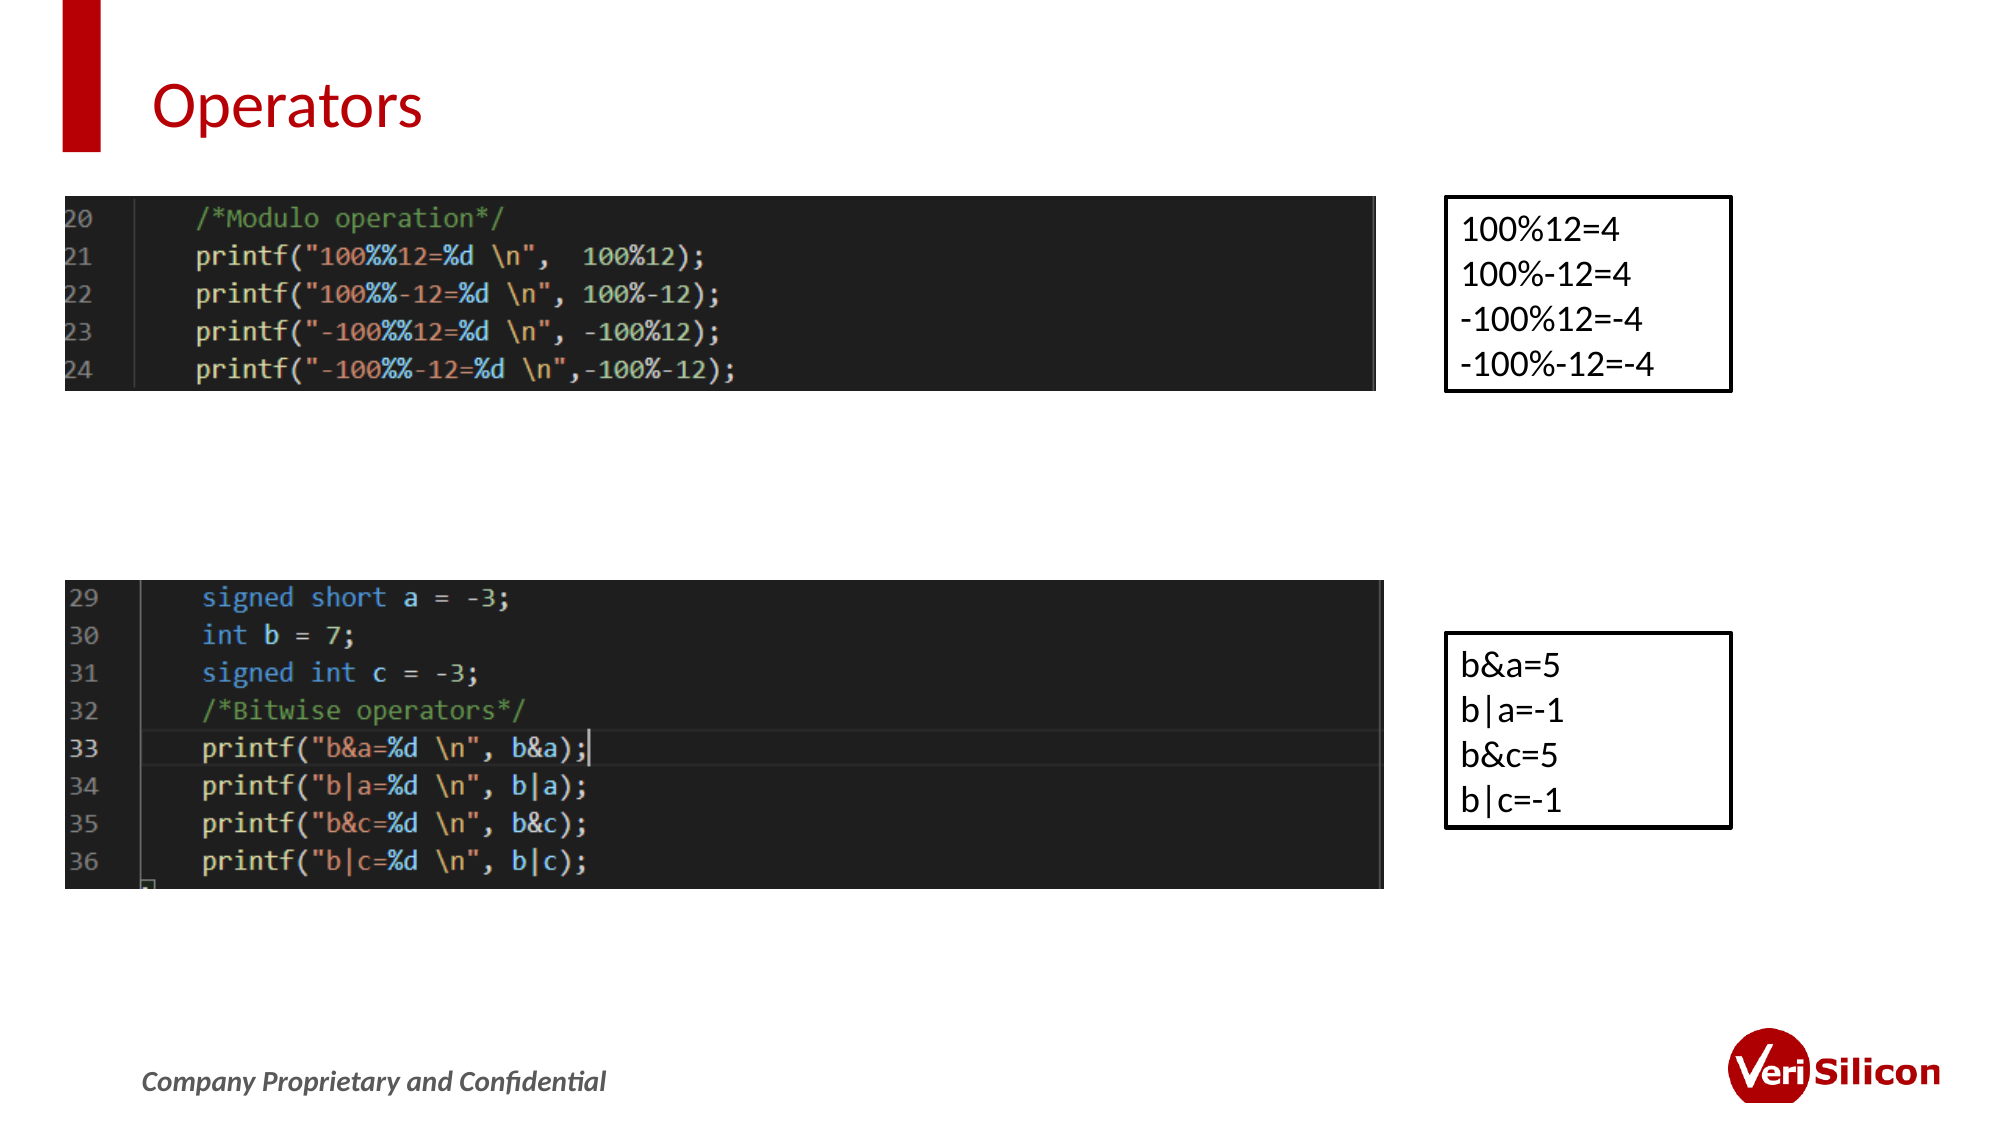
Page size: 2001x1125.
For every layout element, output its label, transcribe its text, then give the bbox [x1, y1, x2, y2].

picture [65, 580, 1384, 889]
text_box 100%12=4 100%-12=4 -100%12=-4 -100%-12=-4 [1445, 196, 1731, 392]
picture [65, 196, 1376, 391]
title Operators [137, 59, 1863, 153]
picture [1728, 1028, 1940, 1103]
text_box b&a=5 b|a=-1 b&c=5 b|c=-1 [1445, 632, 1731, 828]
